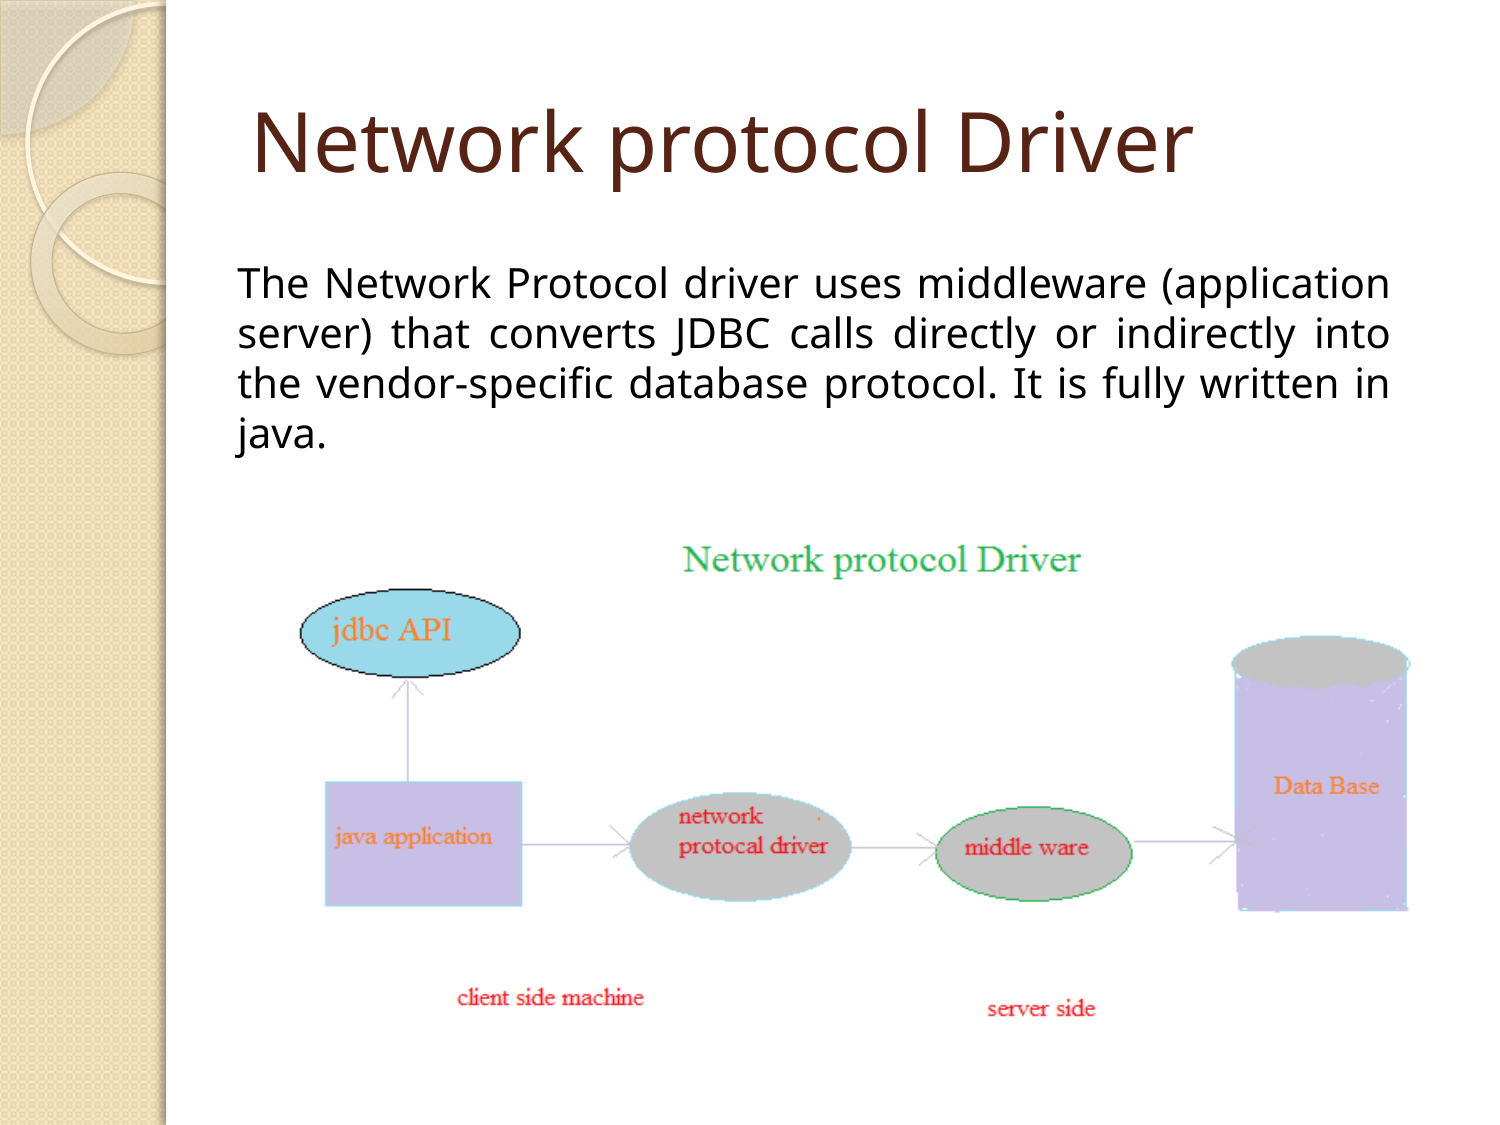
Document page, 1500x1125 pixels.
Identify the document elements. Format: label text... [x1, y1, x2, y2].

title Network protocol Driver [235, 45, 1466, 233]
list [210, 491, 1454, 1093]
text_box The Network Protocol driver uses middleware (application server) that converts JDBC calls directly or indirectly into the vendor-specific database protocol. It is fully written in java. [222, 199, 1407, 464]
